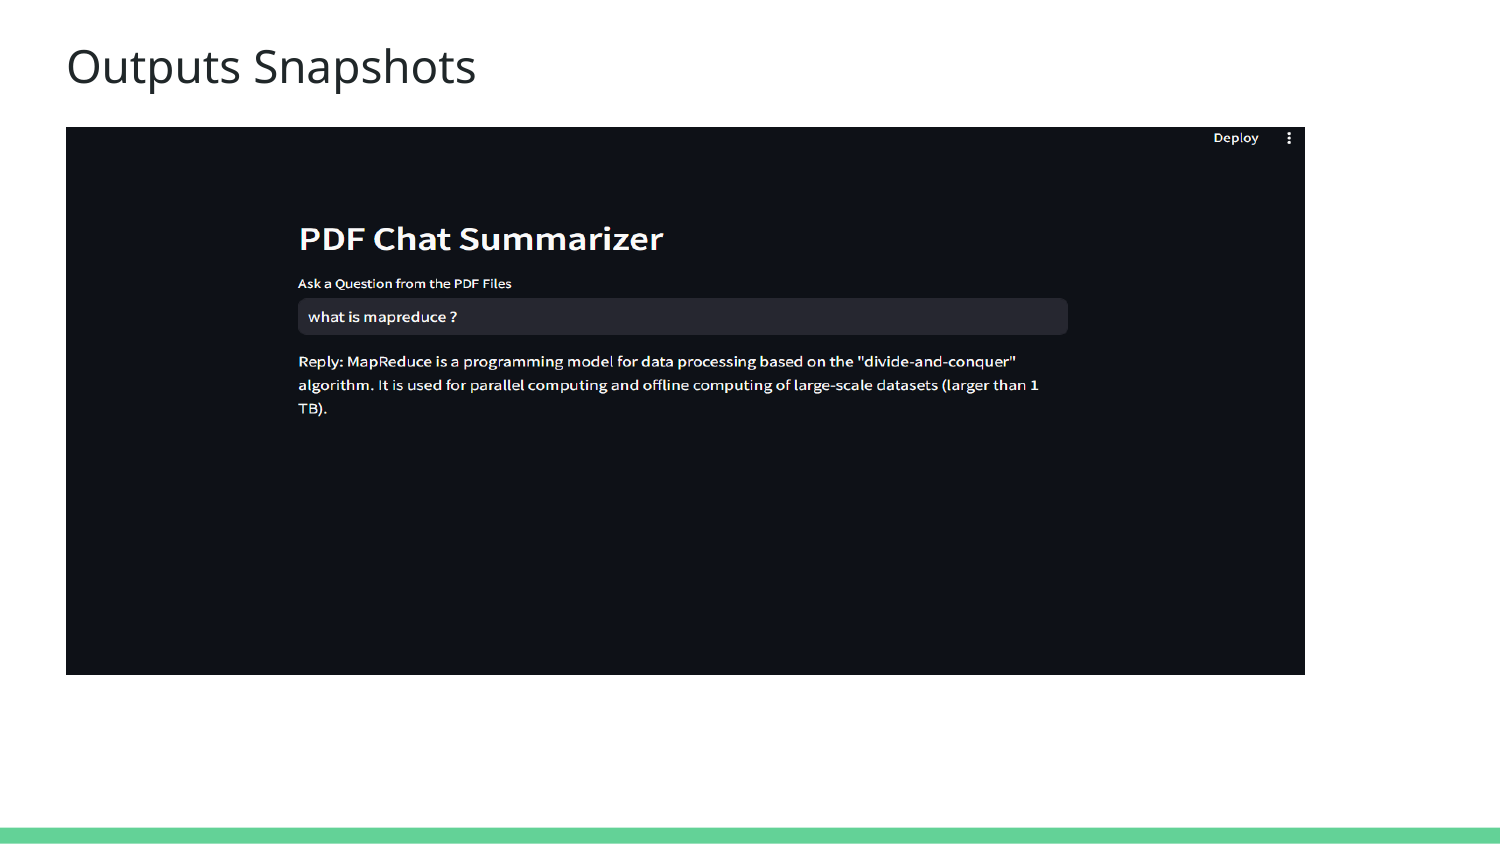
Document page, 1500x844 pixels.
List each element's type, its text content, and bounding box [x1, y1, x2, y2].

slide_number [1389, 764, 1480, 830]
picture [66, 127, 1305, 675]
title Outputs Snapshots [51, 23, 1449, 117]
